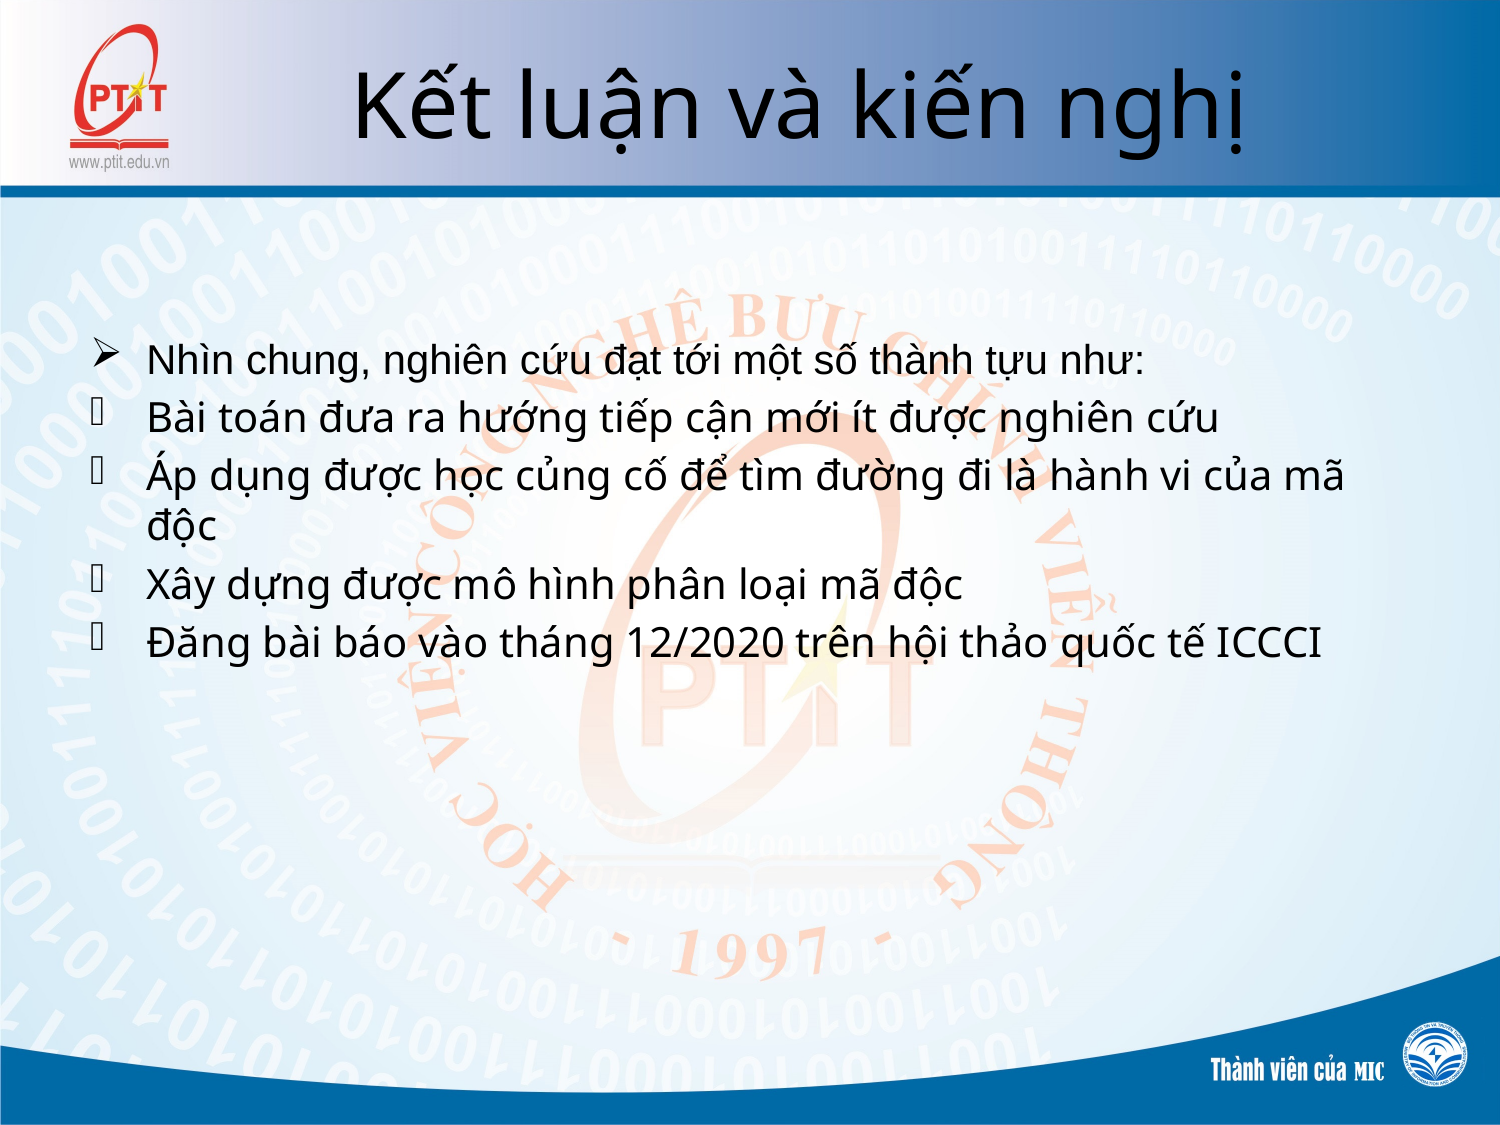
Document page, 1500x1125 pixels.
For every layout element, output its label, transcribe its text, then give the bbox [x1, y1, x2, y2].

title Kết luận và kiến nghị [174, 12, 1425, 213]
picture [0, 0, 1500, 1125]
list Nhìn chung, nghiên cứu đạt tới một số thành tựu như: Bài toán đưa ra hướng tiếp cận mới ít được nghiên cứu Áp dụng được học củng cố để tìm đường đi là hành vi của mã độc Xây dựng được mô hình phân loại mã độc Đăng bài báo vào tháng 12/2020 trên hội thảo quốc tế ICCCI [75, 324, 1425, 975]
